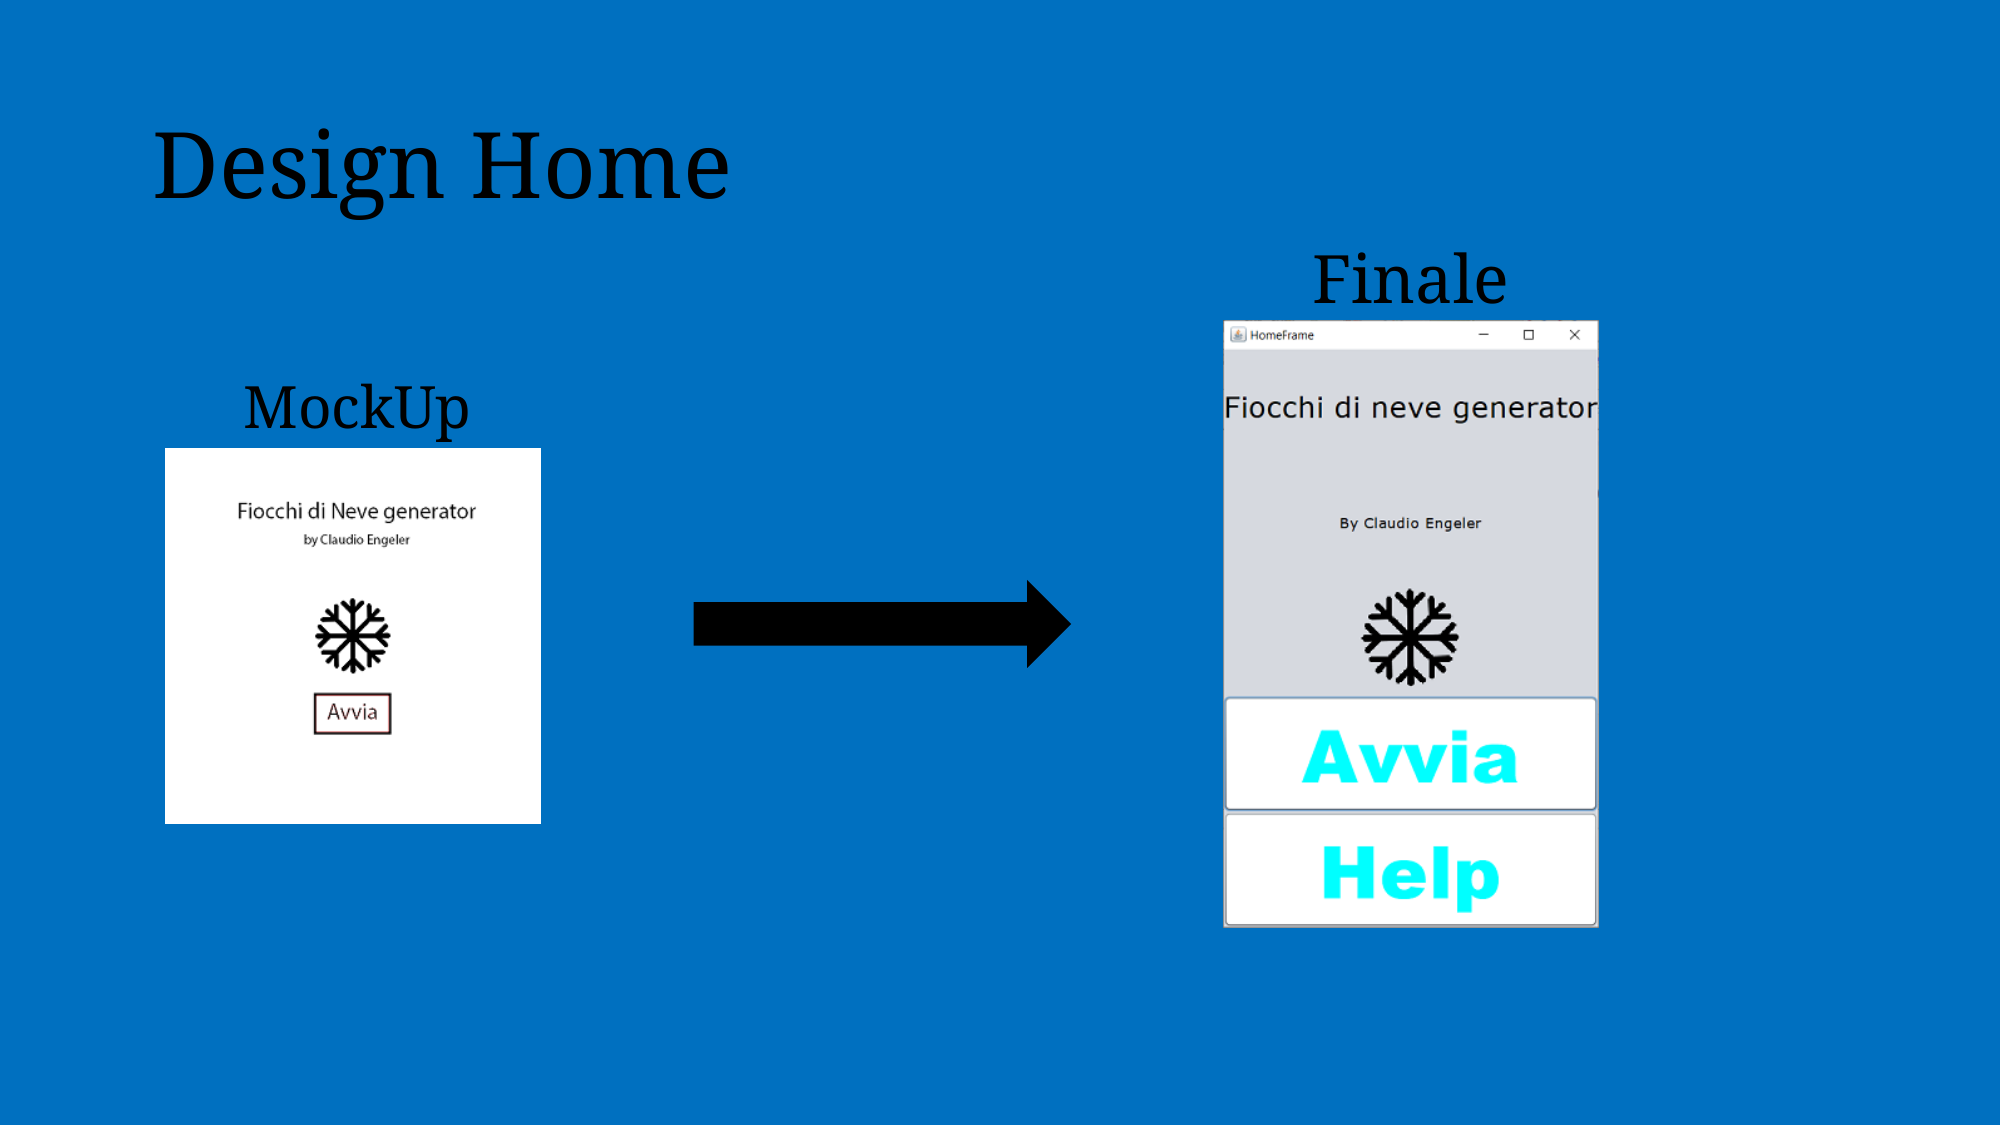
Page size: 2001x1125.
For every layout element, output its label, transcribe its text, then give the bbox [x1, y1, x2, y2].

title Design Home [137, 59, 1863, 278]
text_box MockUp [228, 362, 555, 448]
text_box Finale [1297, 229, 1525, 320]
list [165, 448, 541, 824]
text_box [693, 579, 1072, 668]
picture [1223, 320, 1599, 928]
